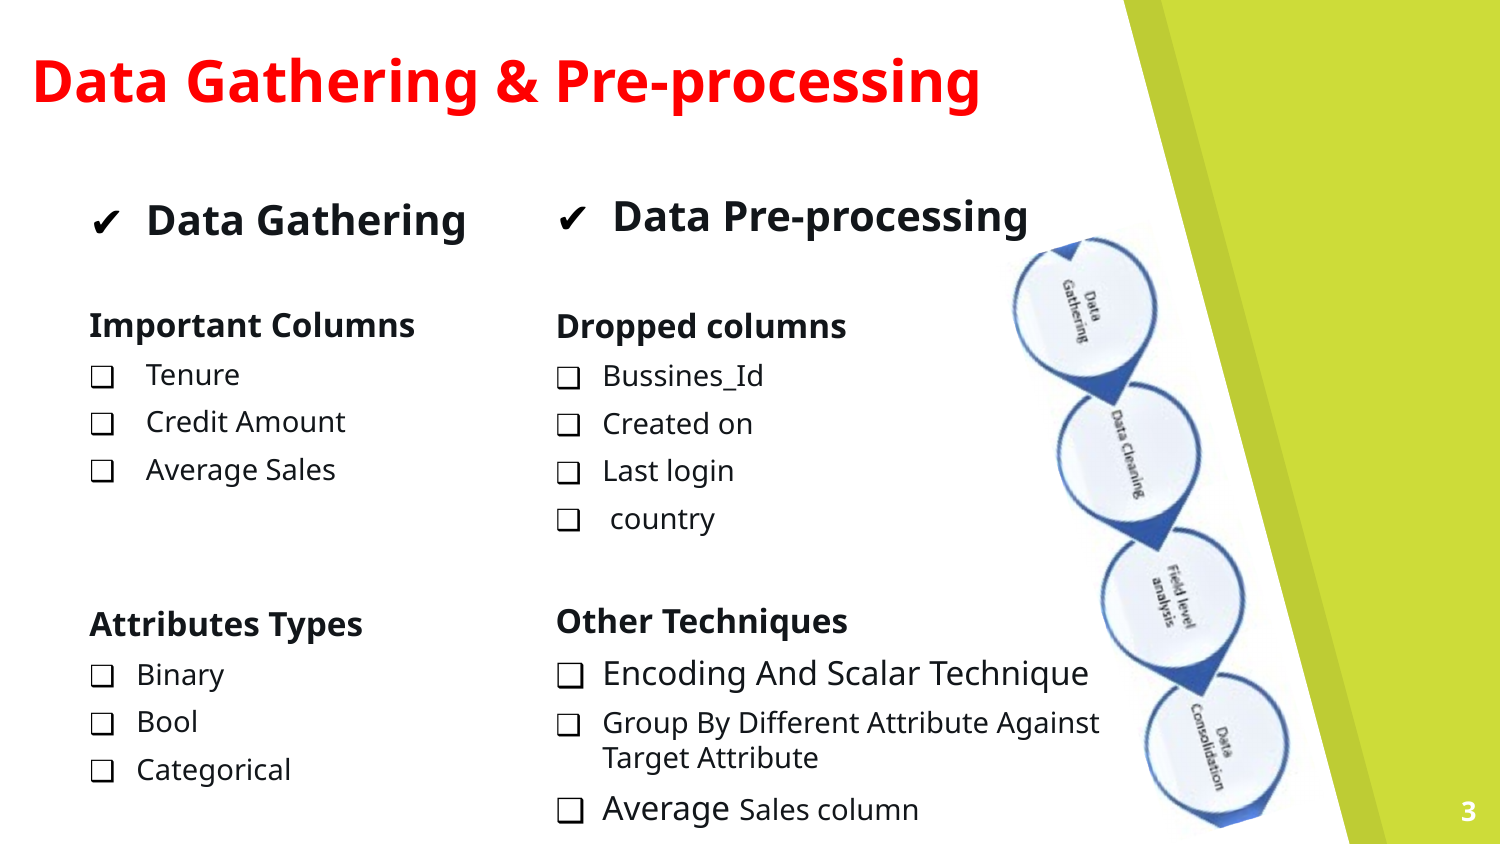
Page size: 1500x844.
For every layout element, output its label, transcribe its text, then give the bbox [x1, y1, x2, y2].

title Data Gathering & Pre-processing [16, 33, 1107, 129]
slide_number 3 [1401, 779, 1492, 844]
text_box Data Gathering Important Columns Tenure Credit Amount Average Sales Attributes Types Binary Bool Categorical [74, 178, 519, 821]
text_box Data Pre-processing Dropped columns Bussines_Id Created on Last login country Other Techniques Encoding And Scalar Technique Group By Different Attribute Against Target Attribute Average Sales column [540, 175, 1134, 833]
picture [858, 221, 1462, 842]
